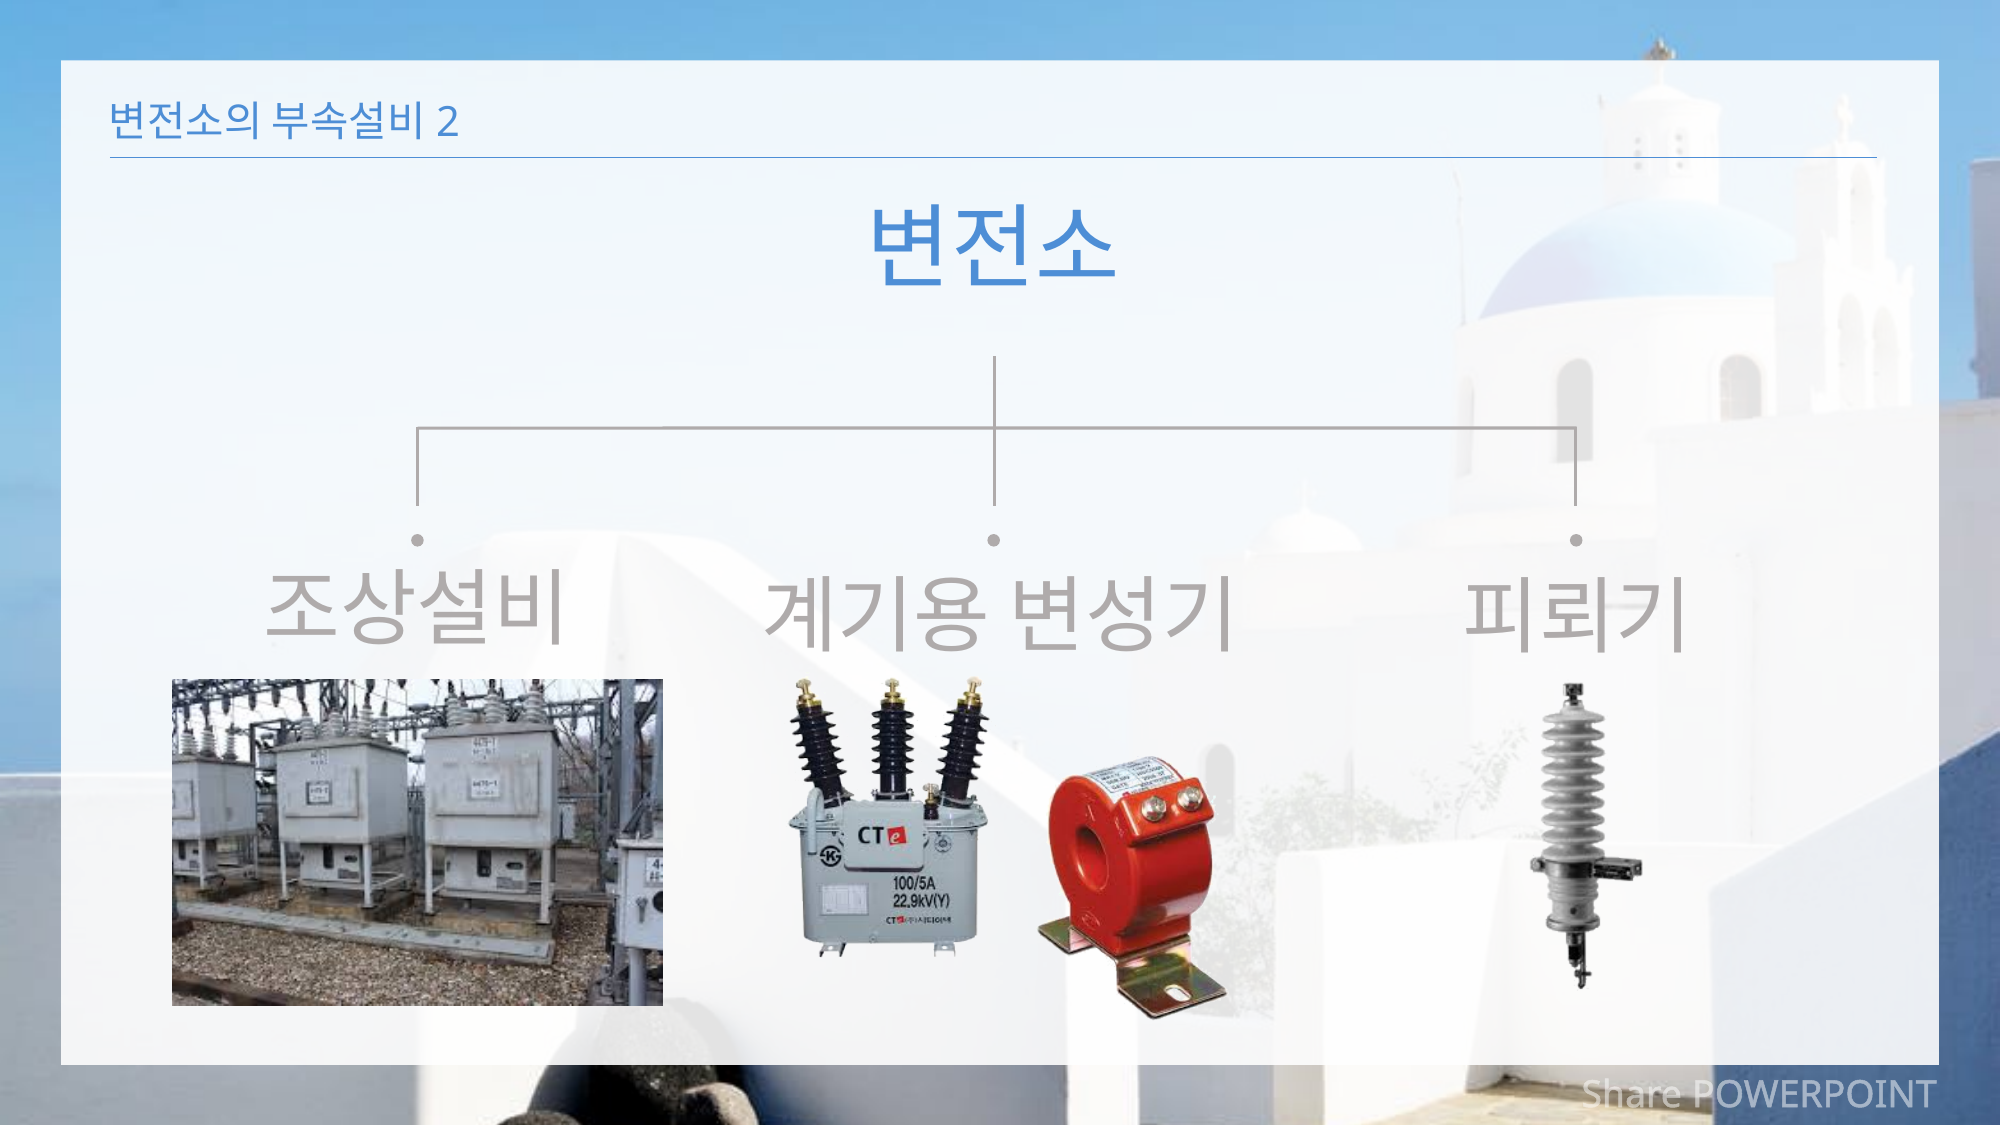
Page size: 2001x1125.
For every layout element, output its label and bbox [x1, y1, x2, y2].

text_box [417, 429, 1576, 507]
text_box [768, 562, 1231, 742]
text_box [417, 356, 1576, 427]
picture [0, 0, 2000, 1125]
